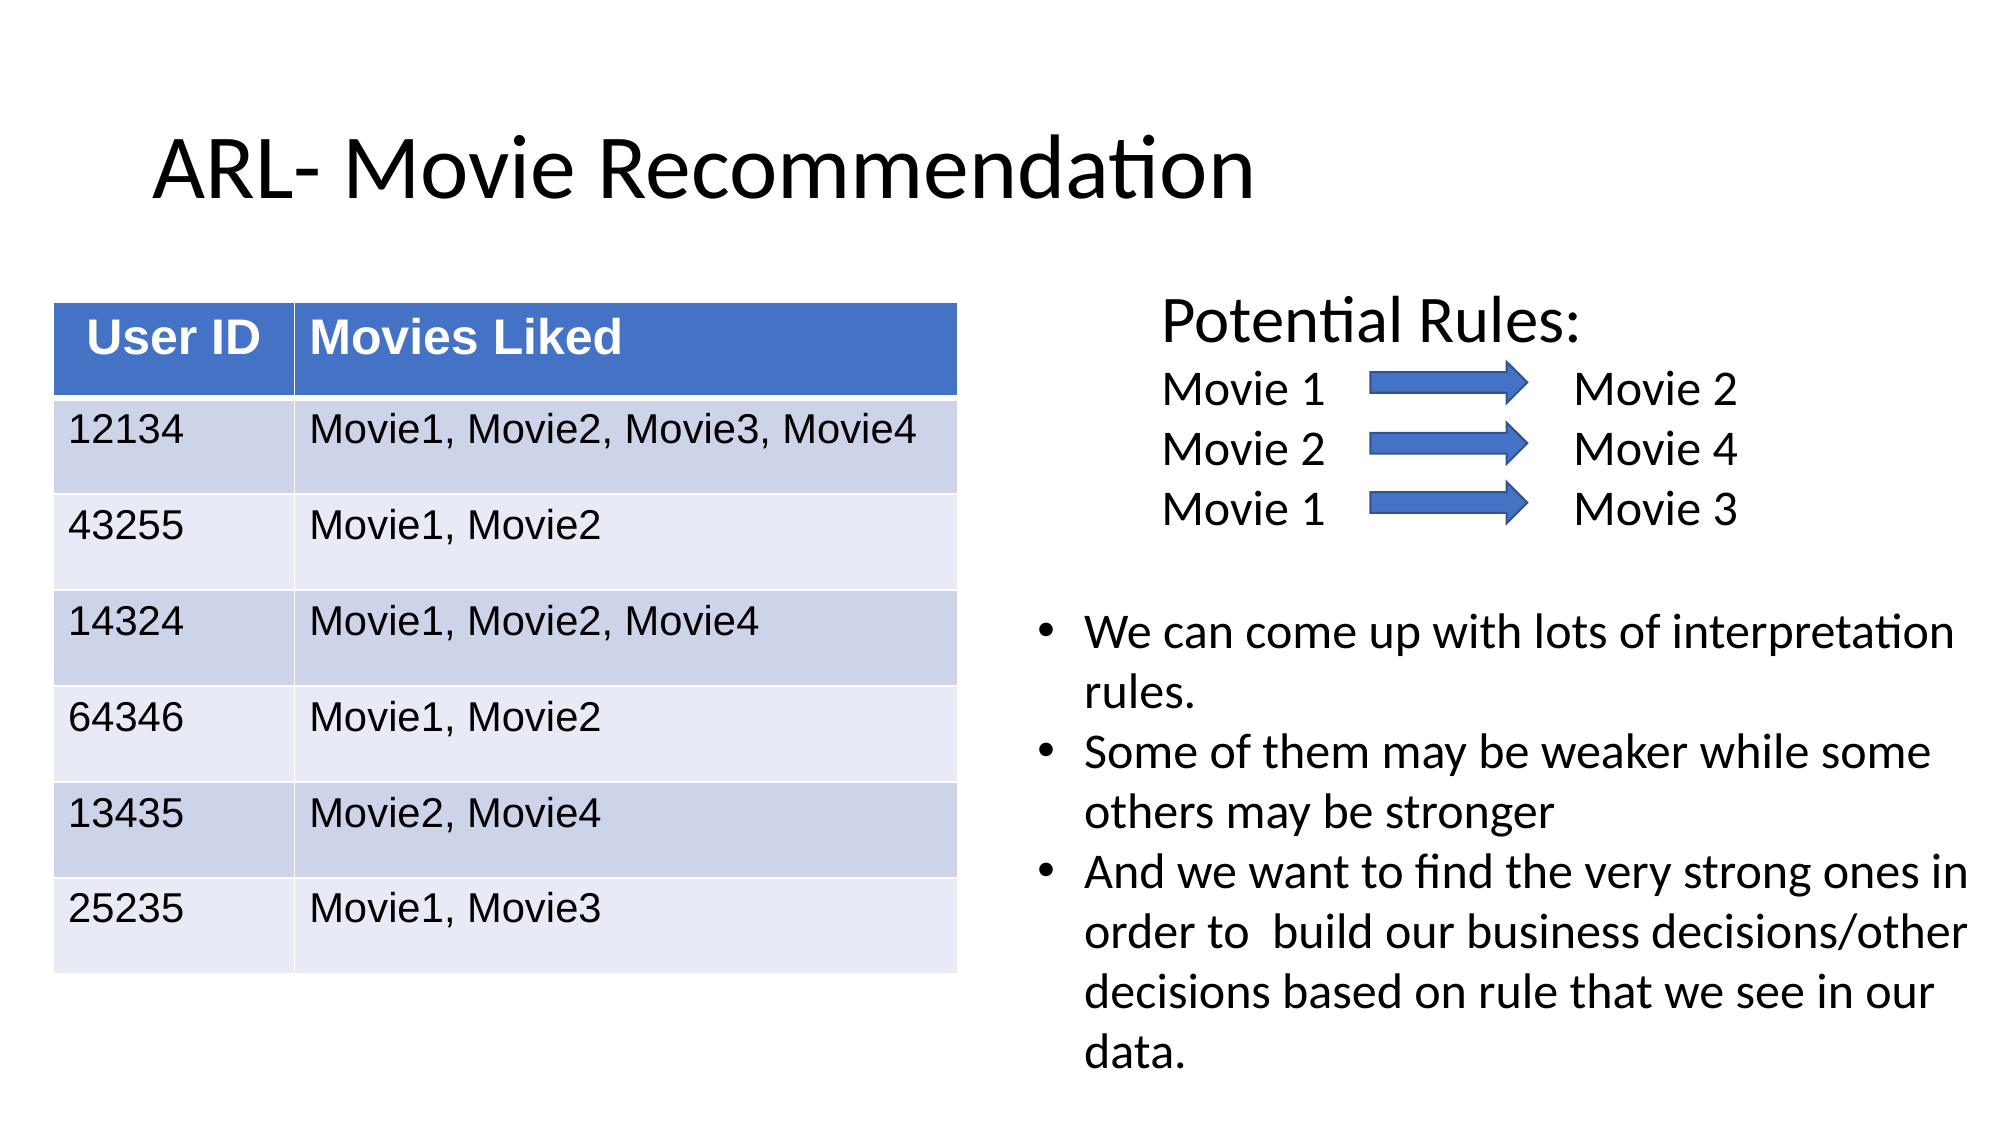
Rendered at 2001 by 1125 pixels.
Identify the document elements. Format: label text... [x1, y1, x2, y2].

table_cell Movie1, Movie2 [295, 495, 957, 589]
table_cell 43255 [54, 495, 294, 589]
table_cell Movie1, Movie3 [295, 879, 957, 973]
table_cell Movie2, Movie4 [295, 783, 957, 877]
text_box We can come up with lots of interpretation rules. Some of them may be weaker while some others may be stronger And we want to find the very strong ones in order to build our business decisions/other decisions based on rule that we see in our data. [1022, 591, 2000, 1087]
table_cell 14324 [54, 591, 294, 685]
table_cell 13435 [54, 783, 294, 877]
table_cell 25235 [54, 879, 294, 973]
table_header User ID [54, 303, 294, 395]
table_cell Movie1, Movie2, Movie3, Movie4 [295, 401, 957, 493]
title ARL- Movie Recommendation [137, 59, 1863, 278]
text_box [1370, 481, 1528, 524]
table_header Movies Liked [295, 303, 957, 395]
table_cell 12134 [54, 401, 294, 493]
text_box [1370, 361, 1528, 404]
table_cell Movie1, Movie2, Movie4 [295, 591, 957, 685]
table_cell 64346 [54, 687, 294, 781]
text_box [1370, 422, 1528, 464]
table_cell Movie1, Movie2 [295, 687, 957, 781]
text_box Potential Rules: Movie 1 Movie 2 Movie 2 Movie 4 Movie 1 Movie 3 [1146, 268, 1863, 591]
